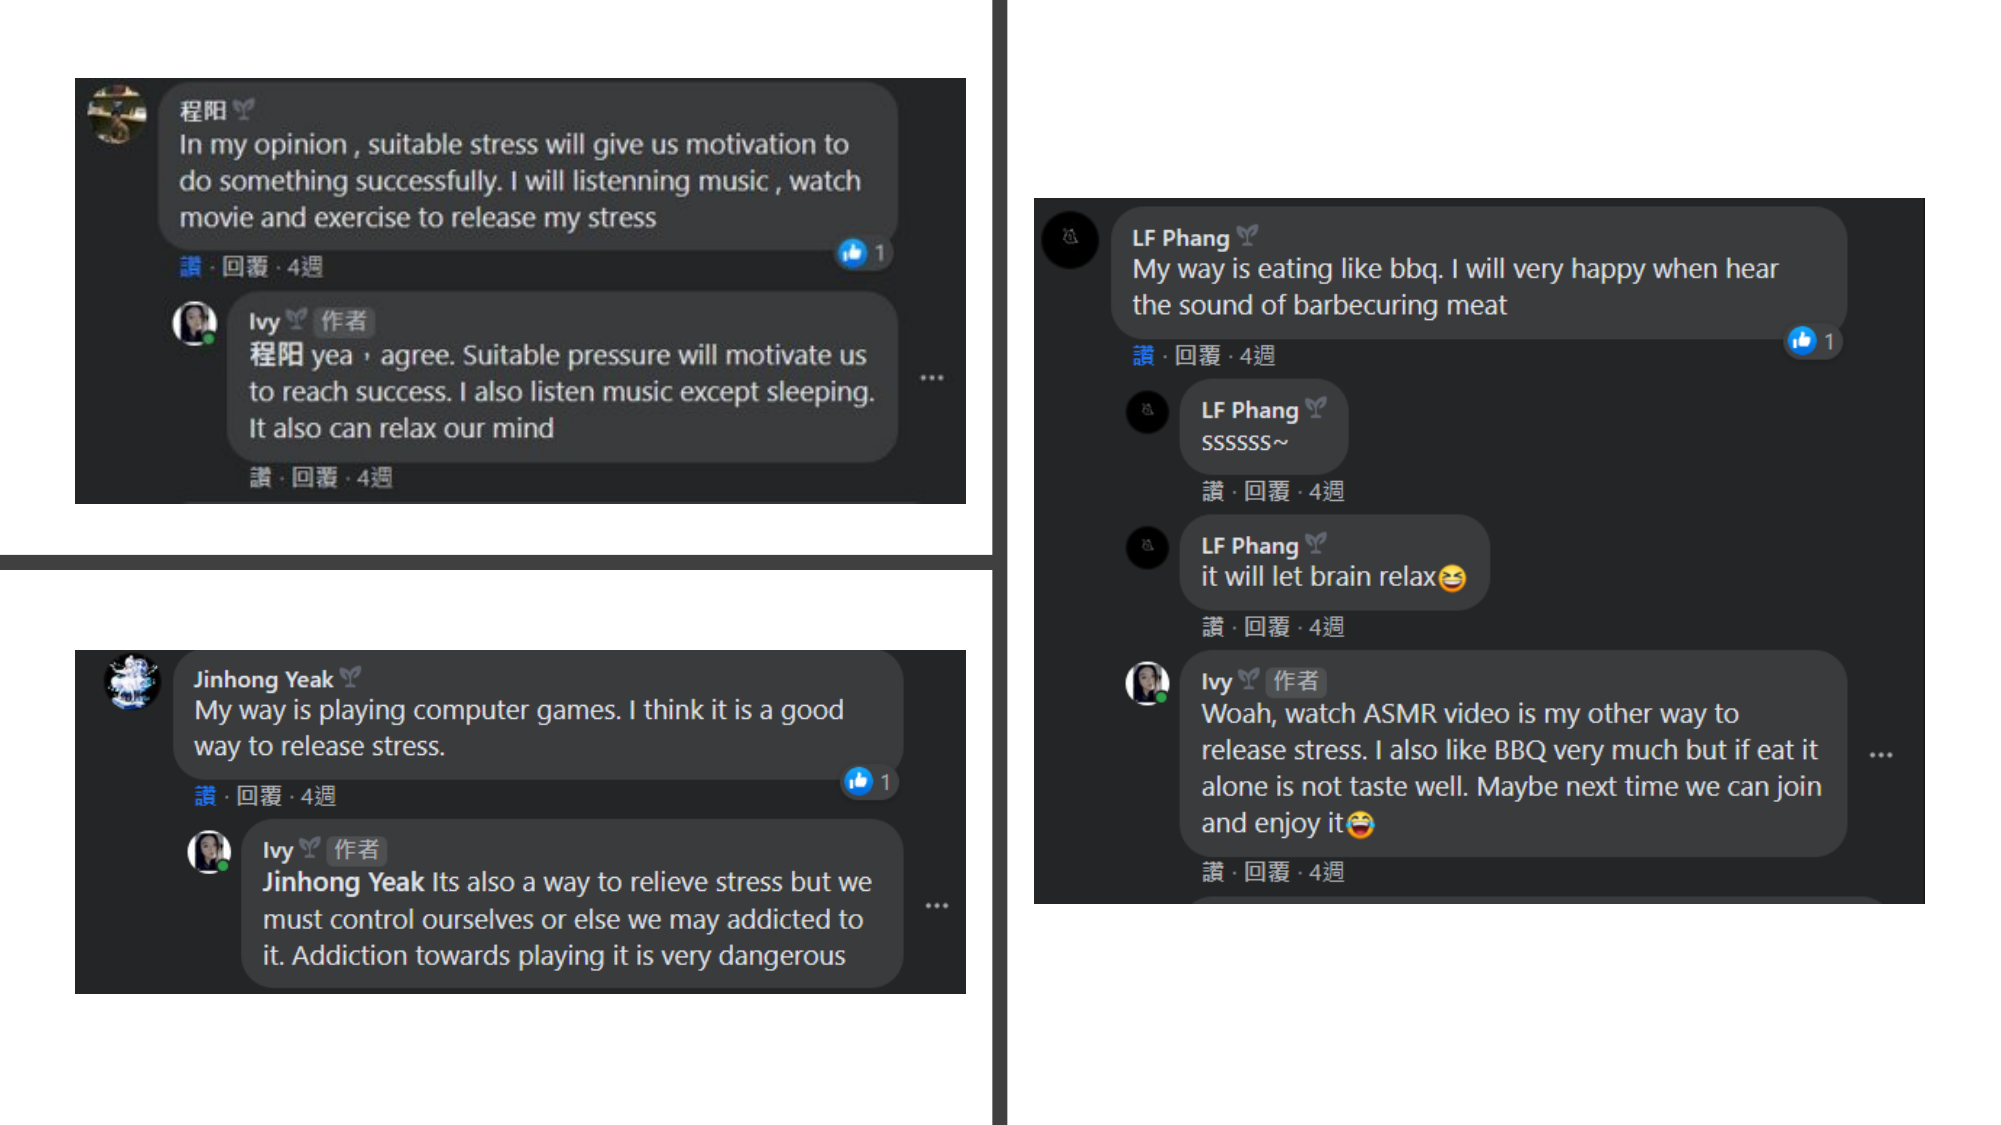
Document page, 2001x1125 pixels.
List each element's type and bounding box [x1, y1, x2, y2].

picture [1034, 198, 1925, 904]
text_box [991, 0, 1008, 1125]
picture [74, 649, 966, 994]
text_box [0, 554, 1006, 571]
picture [74, 78, 966, 504]
